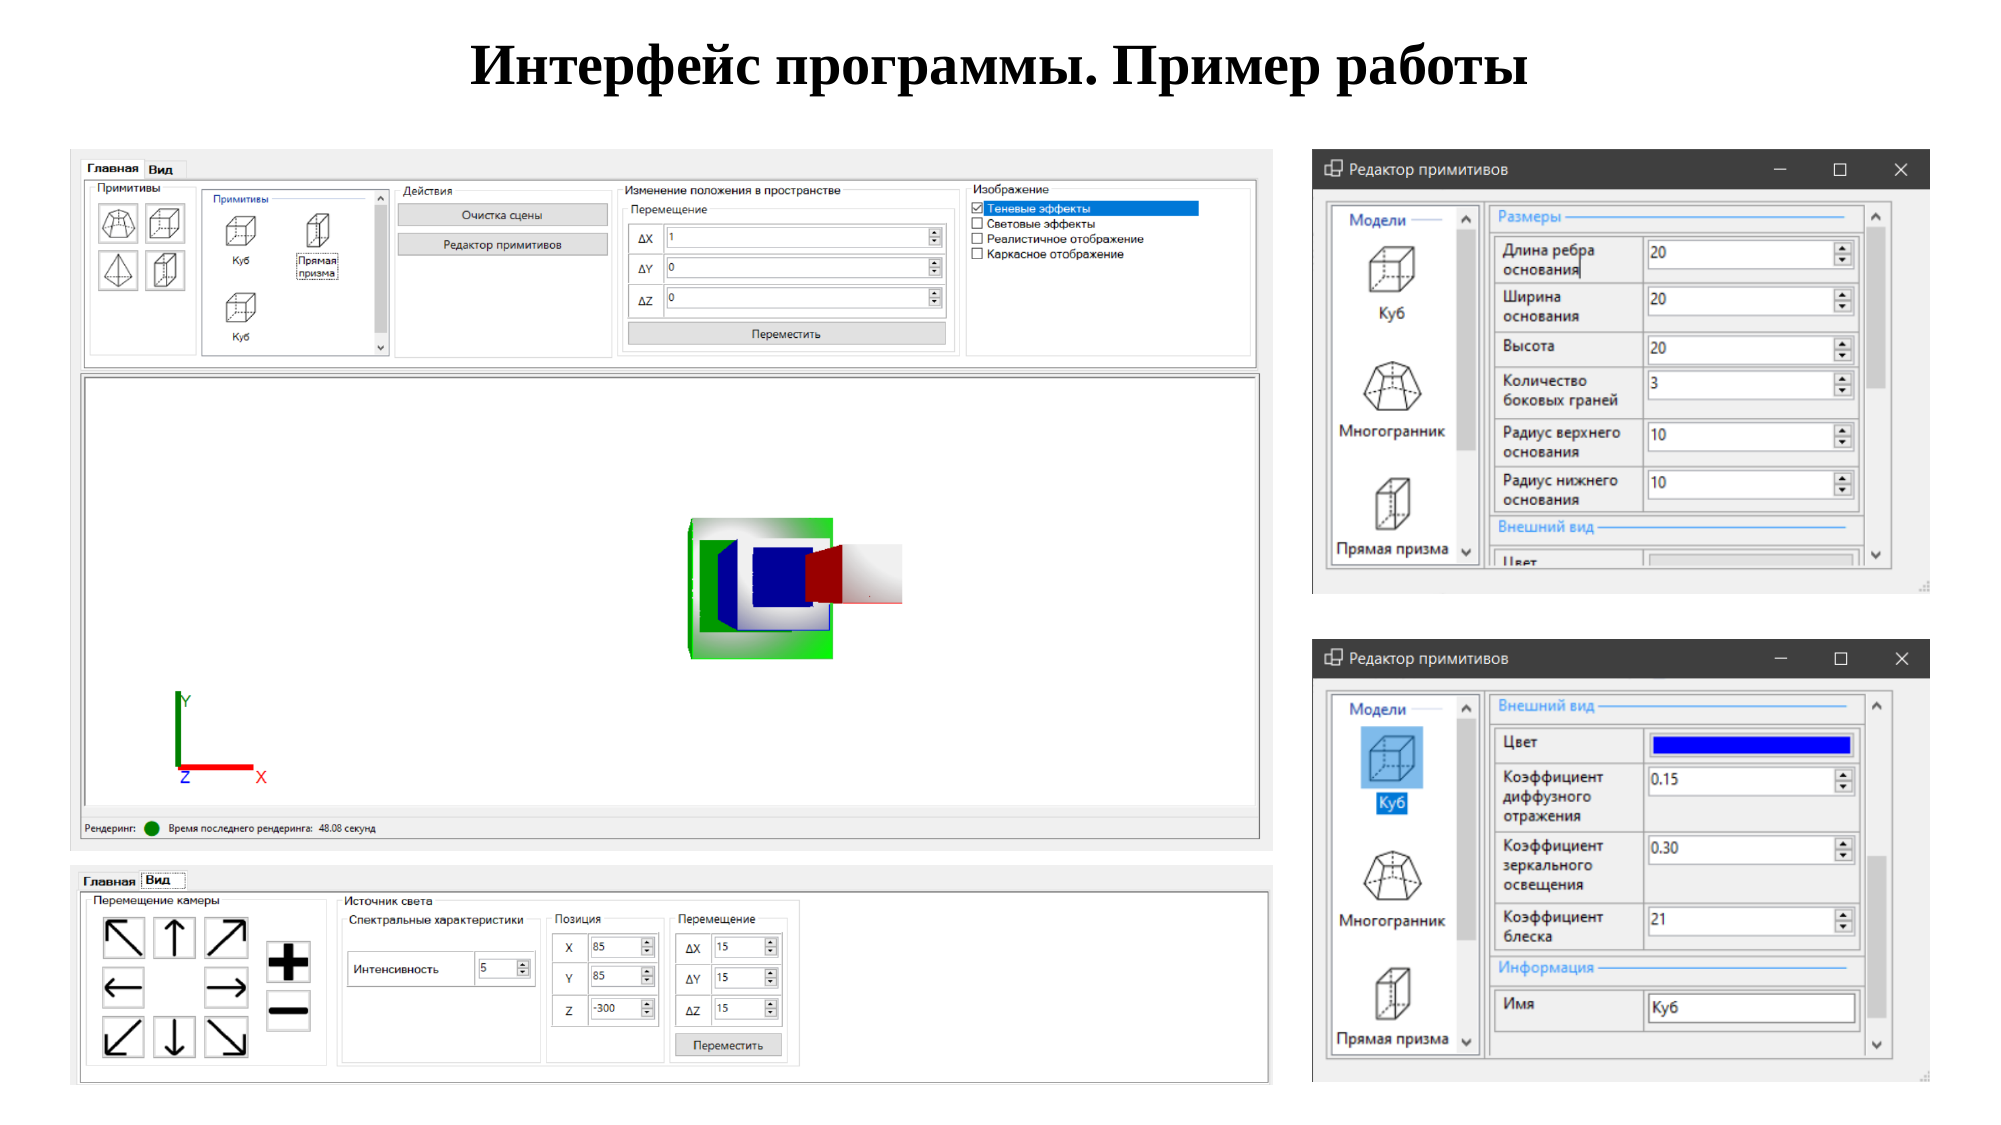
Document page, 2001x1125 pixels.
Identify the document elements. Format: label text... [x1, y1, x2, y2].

picture [1312, 149, 1930, 594]
text_box Интерфейс программы. Пример работы [0, 18, 2000, 104]
picture [70, 865, 1273, 1085]
picture [1312, 639, 1930, 1082]
picture [70, 149, 1273, 851]
